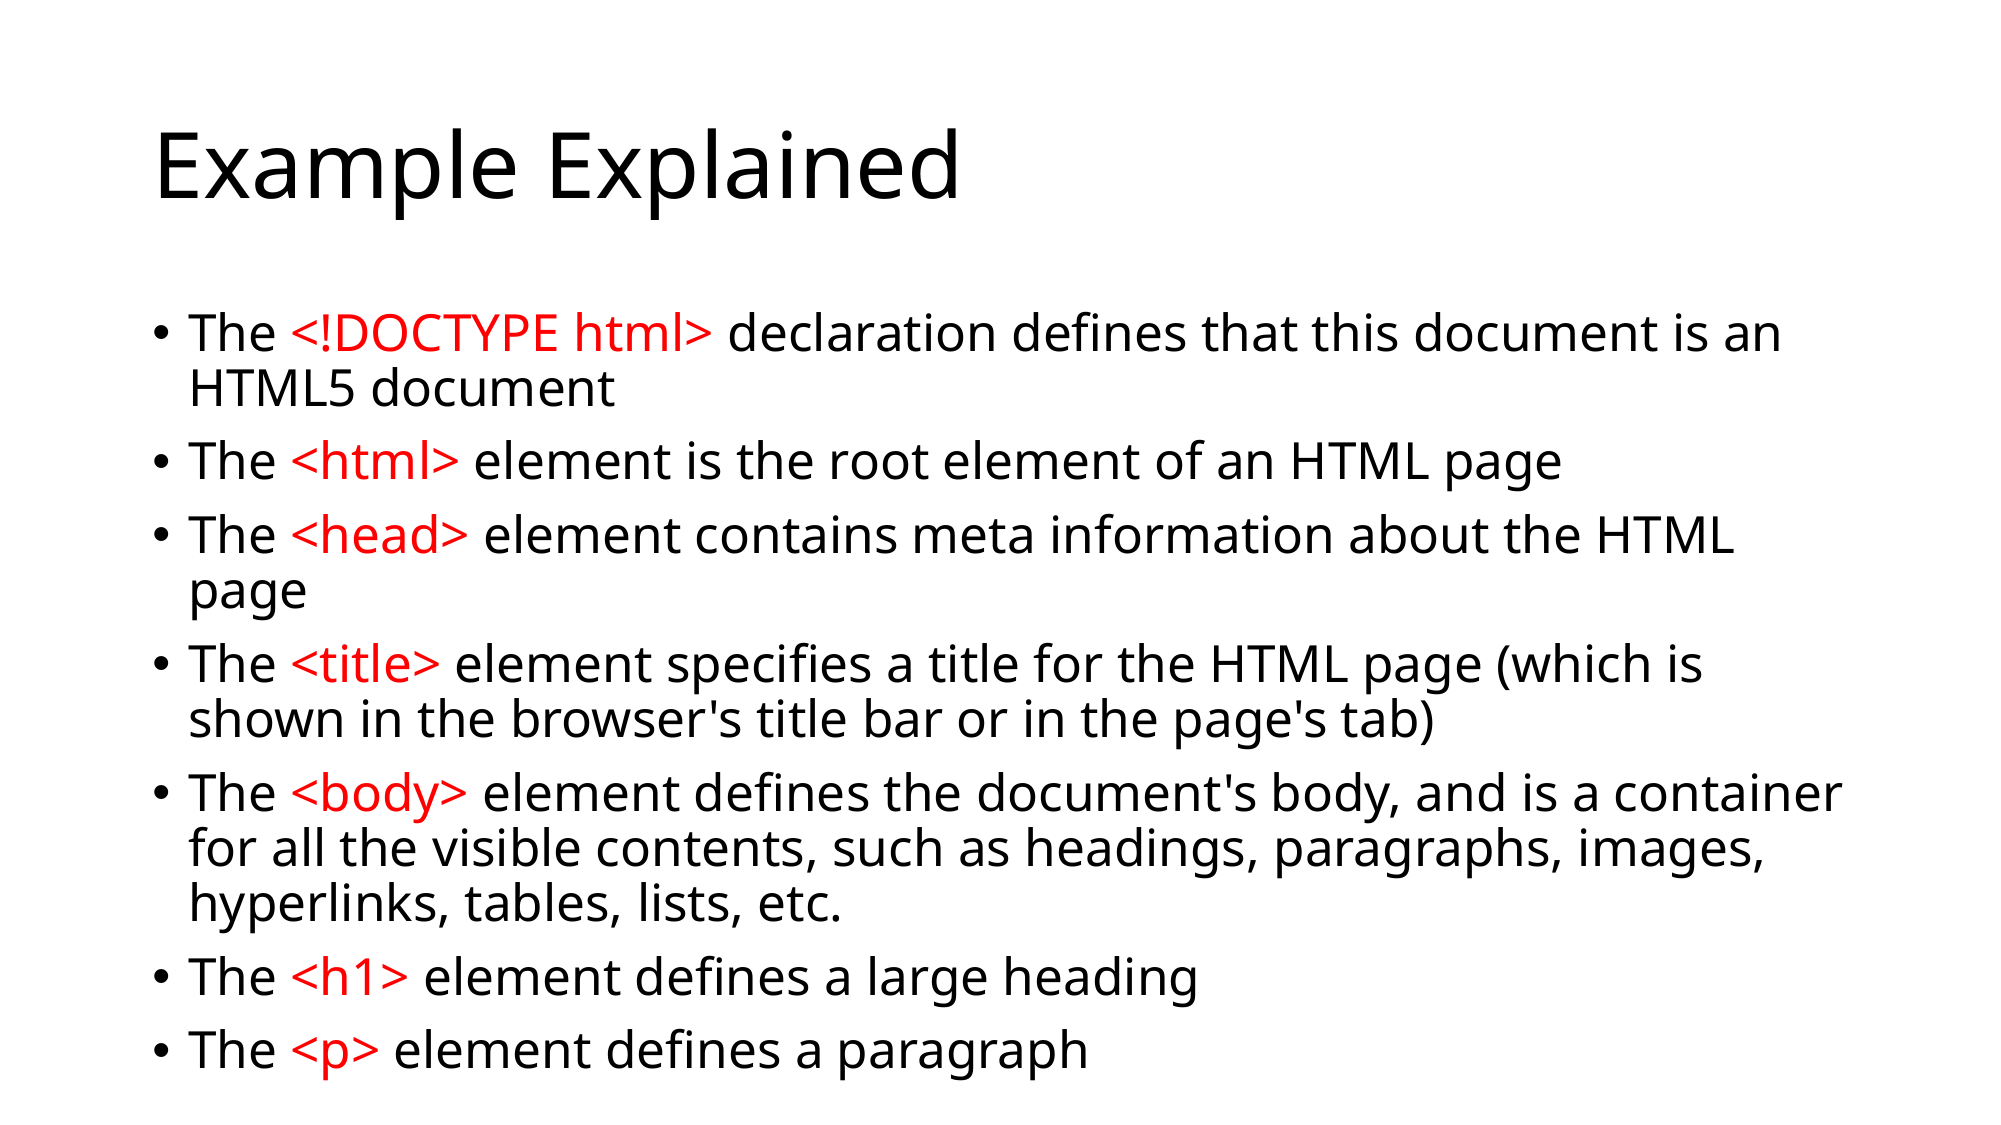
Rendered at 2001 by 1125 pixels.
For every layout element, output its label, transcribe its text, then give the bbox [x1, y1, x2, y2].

list The <!DOCTYPE html> declaration defines that this document is an HTML5 document The <html> element is the root element of an HTML page The <head> element contains meta information about the HTML page The <title> element specifies a title for the HTML page (which is shown in the browser's title bar or in the page's tab) The <body> element defines the document's body, and is a container for all the visible contents, such as headings, paragraphs, images, hyperlinks, tables, lists, etc. The <h1> element defines a large heading The <p> element defines a paragraph [137, 299, 1863, 1093]
title Example Explained [137, 59, 1863, 278]
